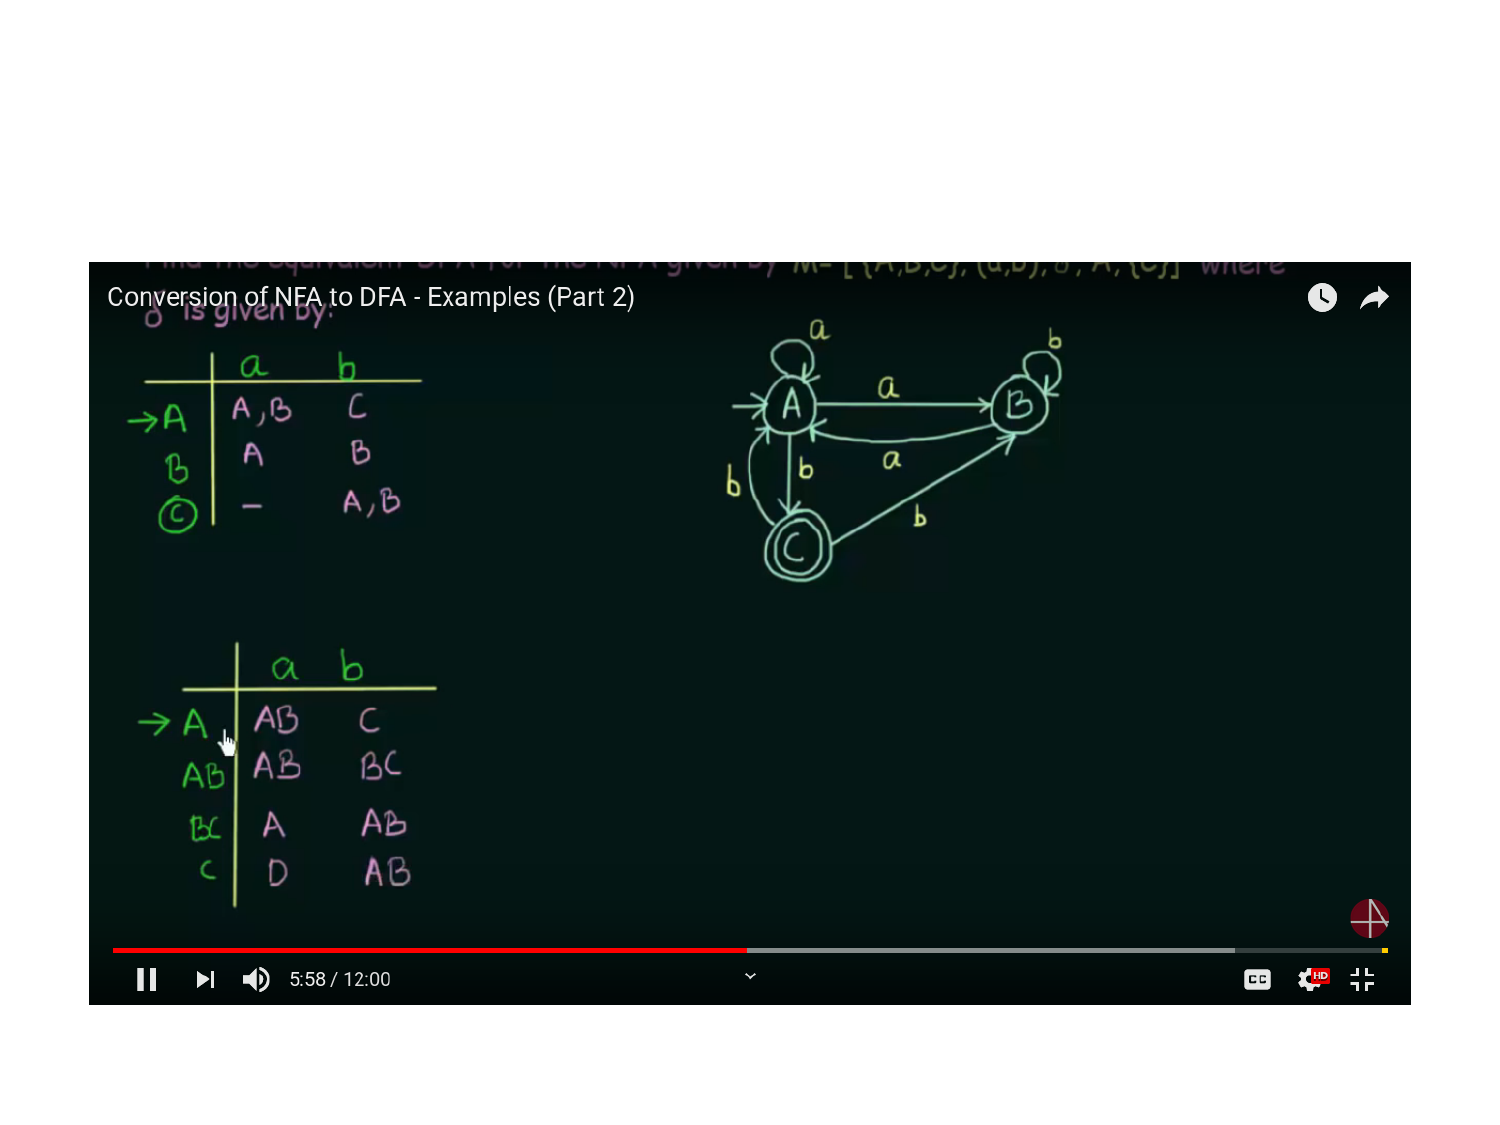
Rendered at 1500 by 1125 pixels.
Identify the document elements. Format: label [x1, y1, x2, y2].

list [89, 262, 1411, 1006]
